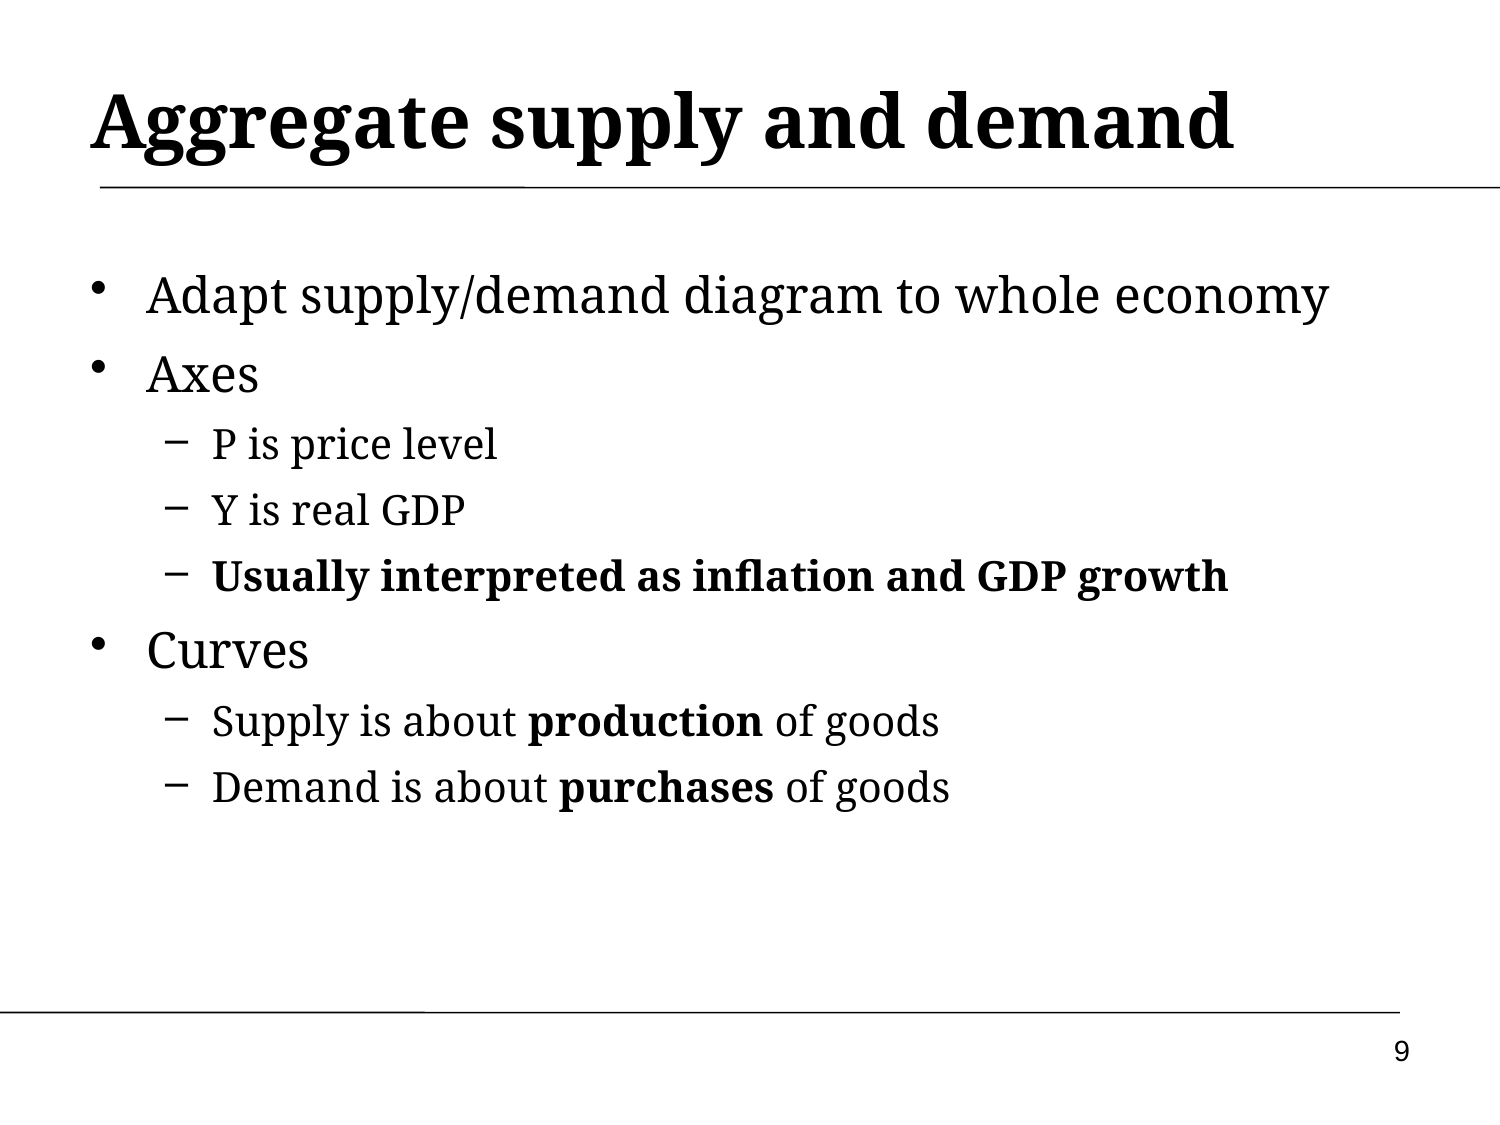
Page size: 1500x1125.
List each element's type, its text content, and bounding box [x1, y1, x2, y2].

list Adapt supply/demand diagram to whole economy Axes P is price level Y is real GDP Usually interpreted as inflation and GDP growth Curves Supply is about production of goods Demand is about purchases of goods [74, 262, 1426, 1006]
slide_number 9 [1074, 1024, 1426, 1103]
title Aggregate supply and demand [74, 49, 1426, 188]
